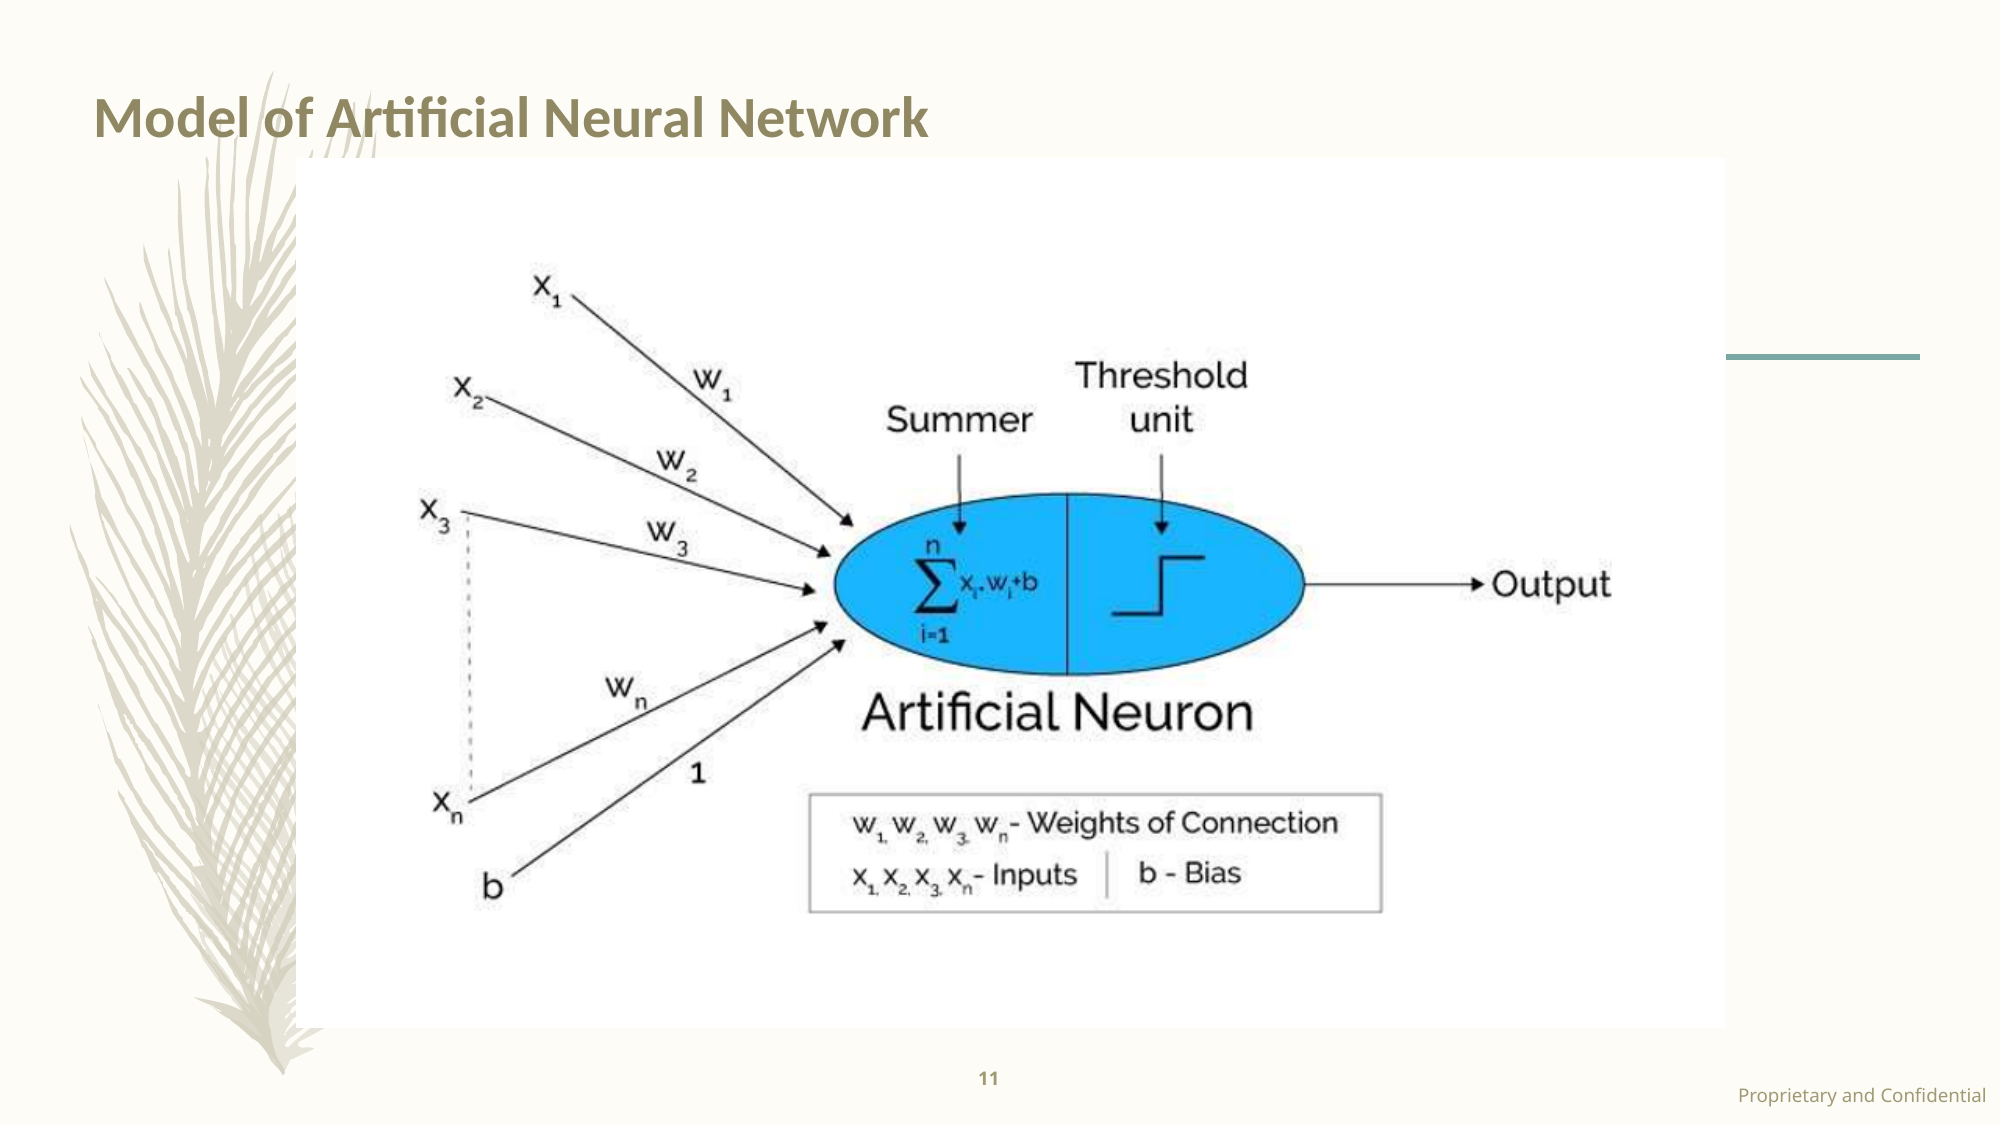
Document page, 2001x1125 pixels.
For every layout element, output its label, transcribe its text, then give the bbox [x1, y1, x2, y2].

title Model of Artificial Neural Network [78, 15, 1922, 159]
picture [295, 158, 1727, 1028]
slide_number 11 [948, 1069, 1039, 1112]
footer Proprietary and Confidential [1699, 1075, 2000, 1118]
